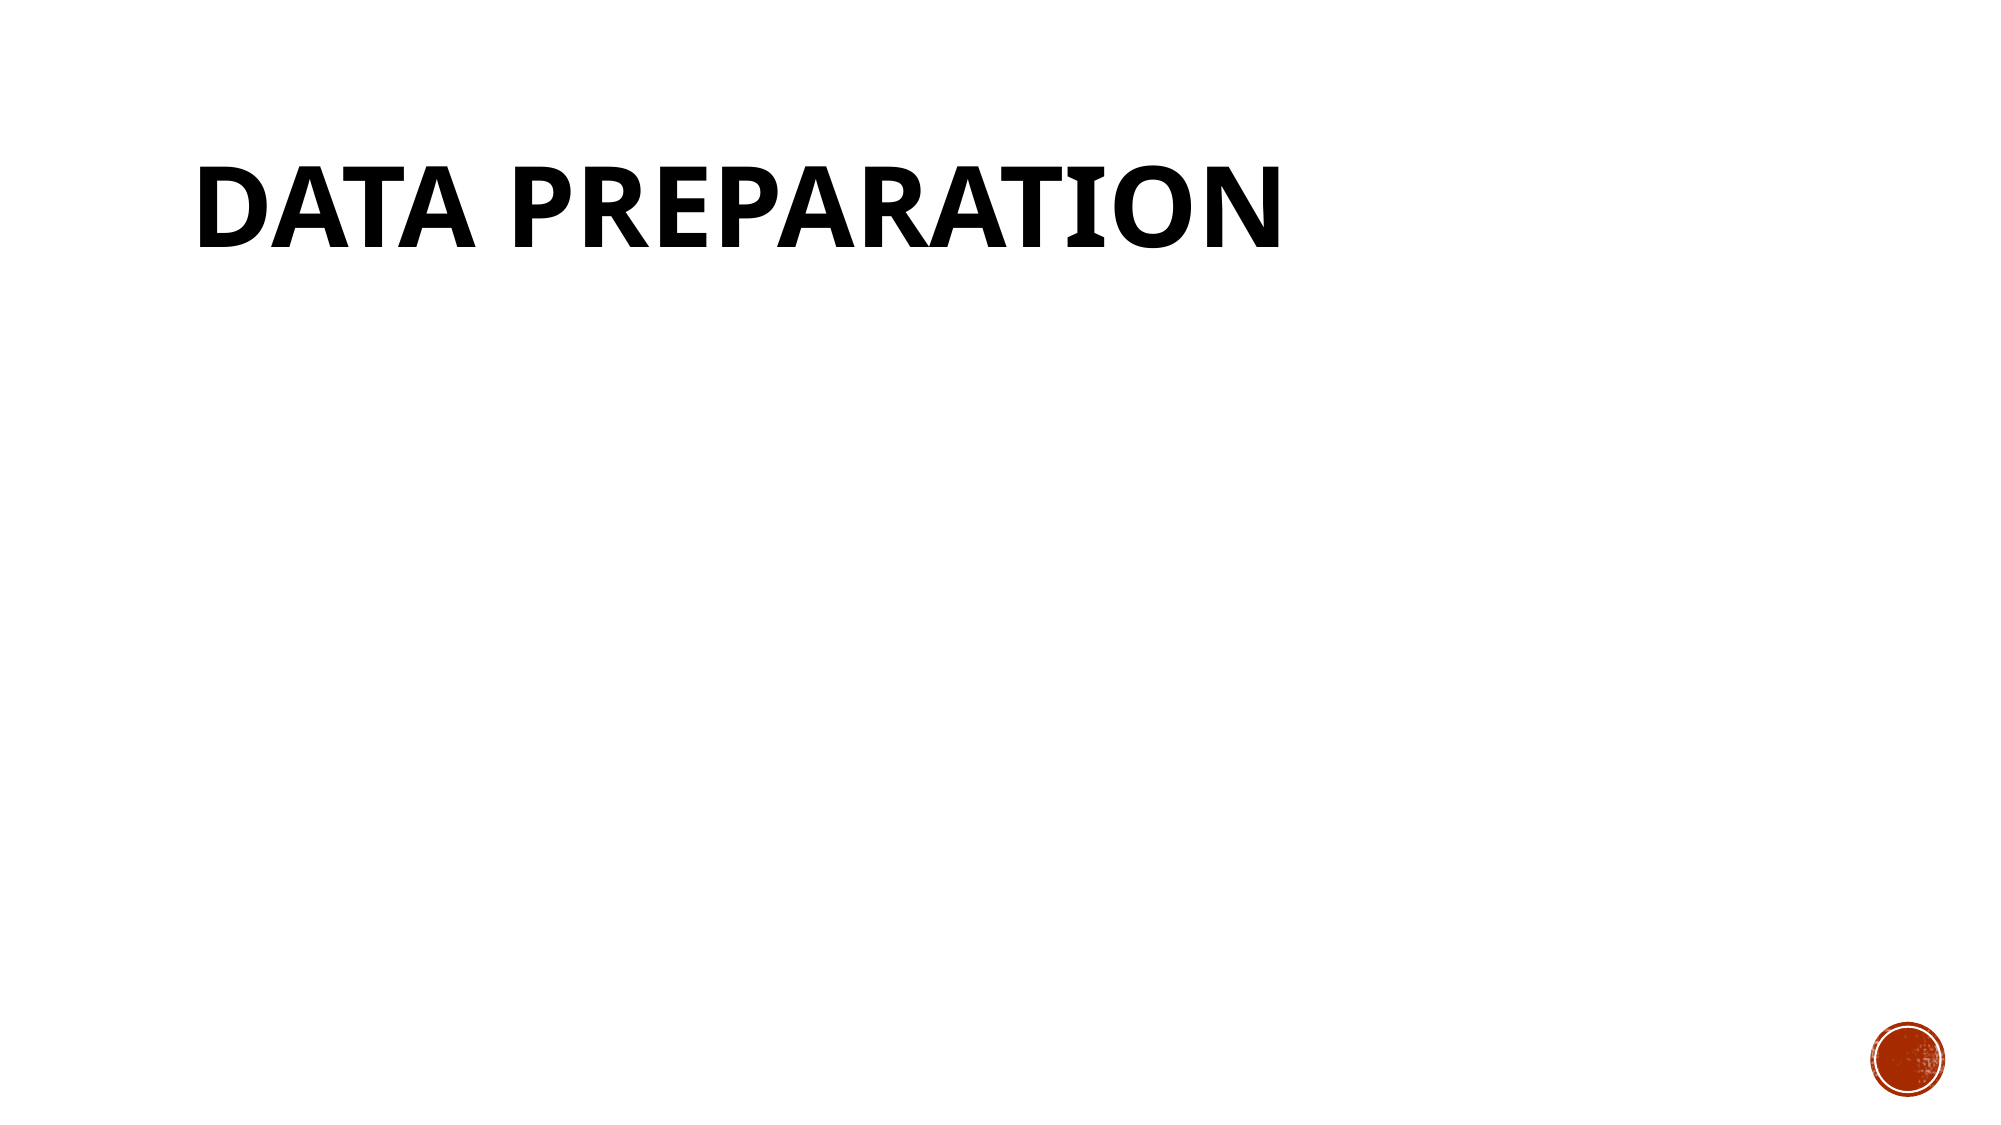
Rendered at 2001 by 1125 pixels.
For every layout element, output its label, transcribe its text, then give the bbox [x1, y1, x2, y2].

title Data preparation [175, 79, 1826, 344]
